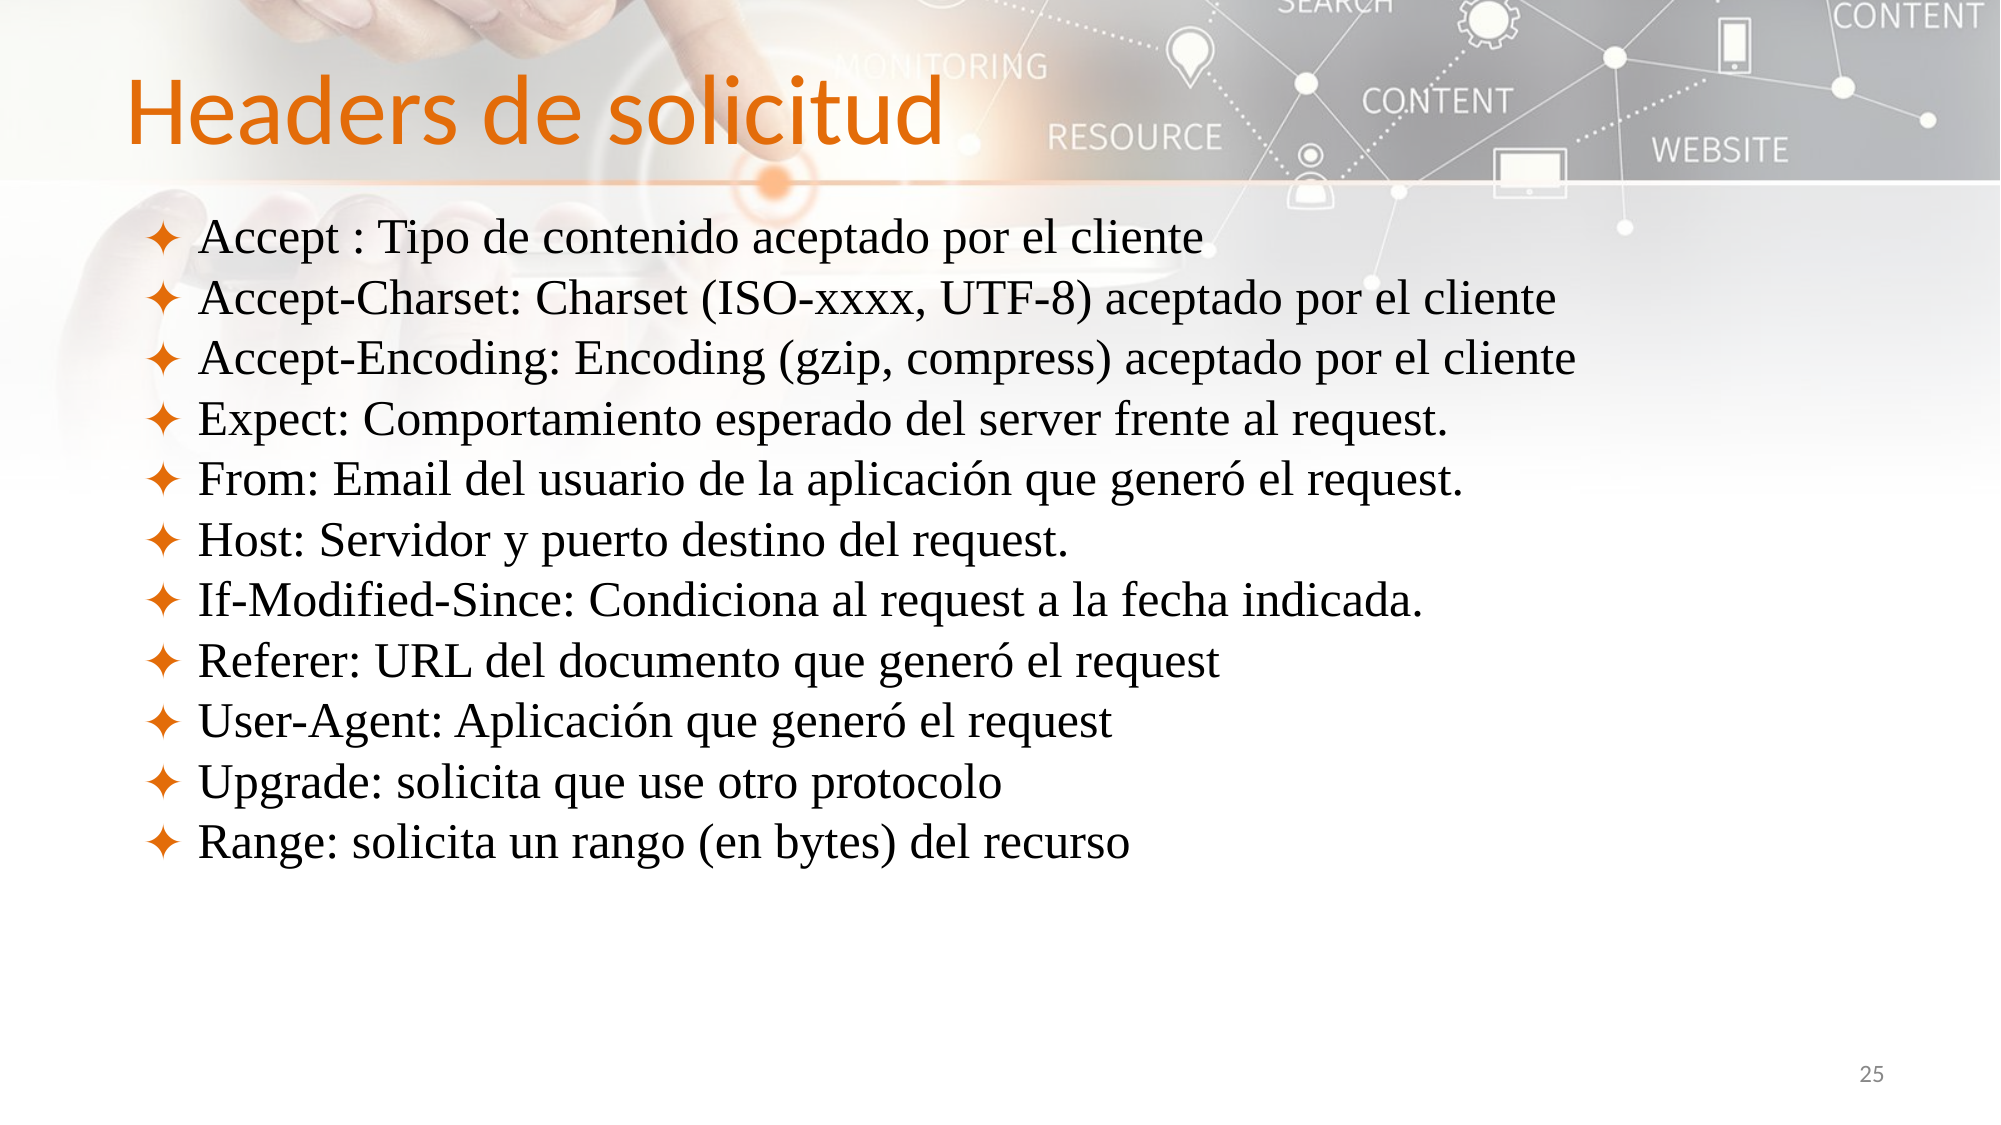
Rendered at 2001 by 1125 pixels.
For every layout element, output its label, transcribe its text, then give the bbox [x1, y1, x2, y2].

text_box Headers de solicitud [109, 19, 1686, 192]
text_box Accept : Tipo de contenido aceptado por el cliente Accept-Charset: Charset (ISO-xxxx, UTF-8) aceptado por el cliente Accept-Encoding: Encoding (gzip, compress) aceptado por el cliente Expect: Comportamiento esperado del server frente al request. From: Email del usuario de la aplicación que generó el request. Host: Servidor y puerto destino del request. If-Modified-Since: Condiciona al request a la fecha indicada. Referer: URL del documento que generó el request User-Agent: Aplicación que generó el request Upgrade: solicita que use otro protocolo Range: solicita un rango (en bytes) del recurso [127, 207, 1698, 1059]
slide_number ‹#› [1433, 1042, 1900, 1103]
